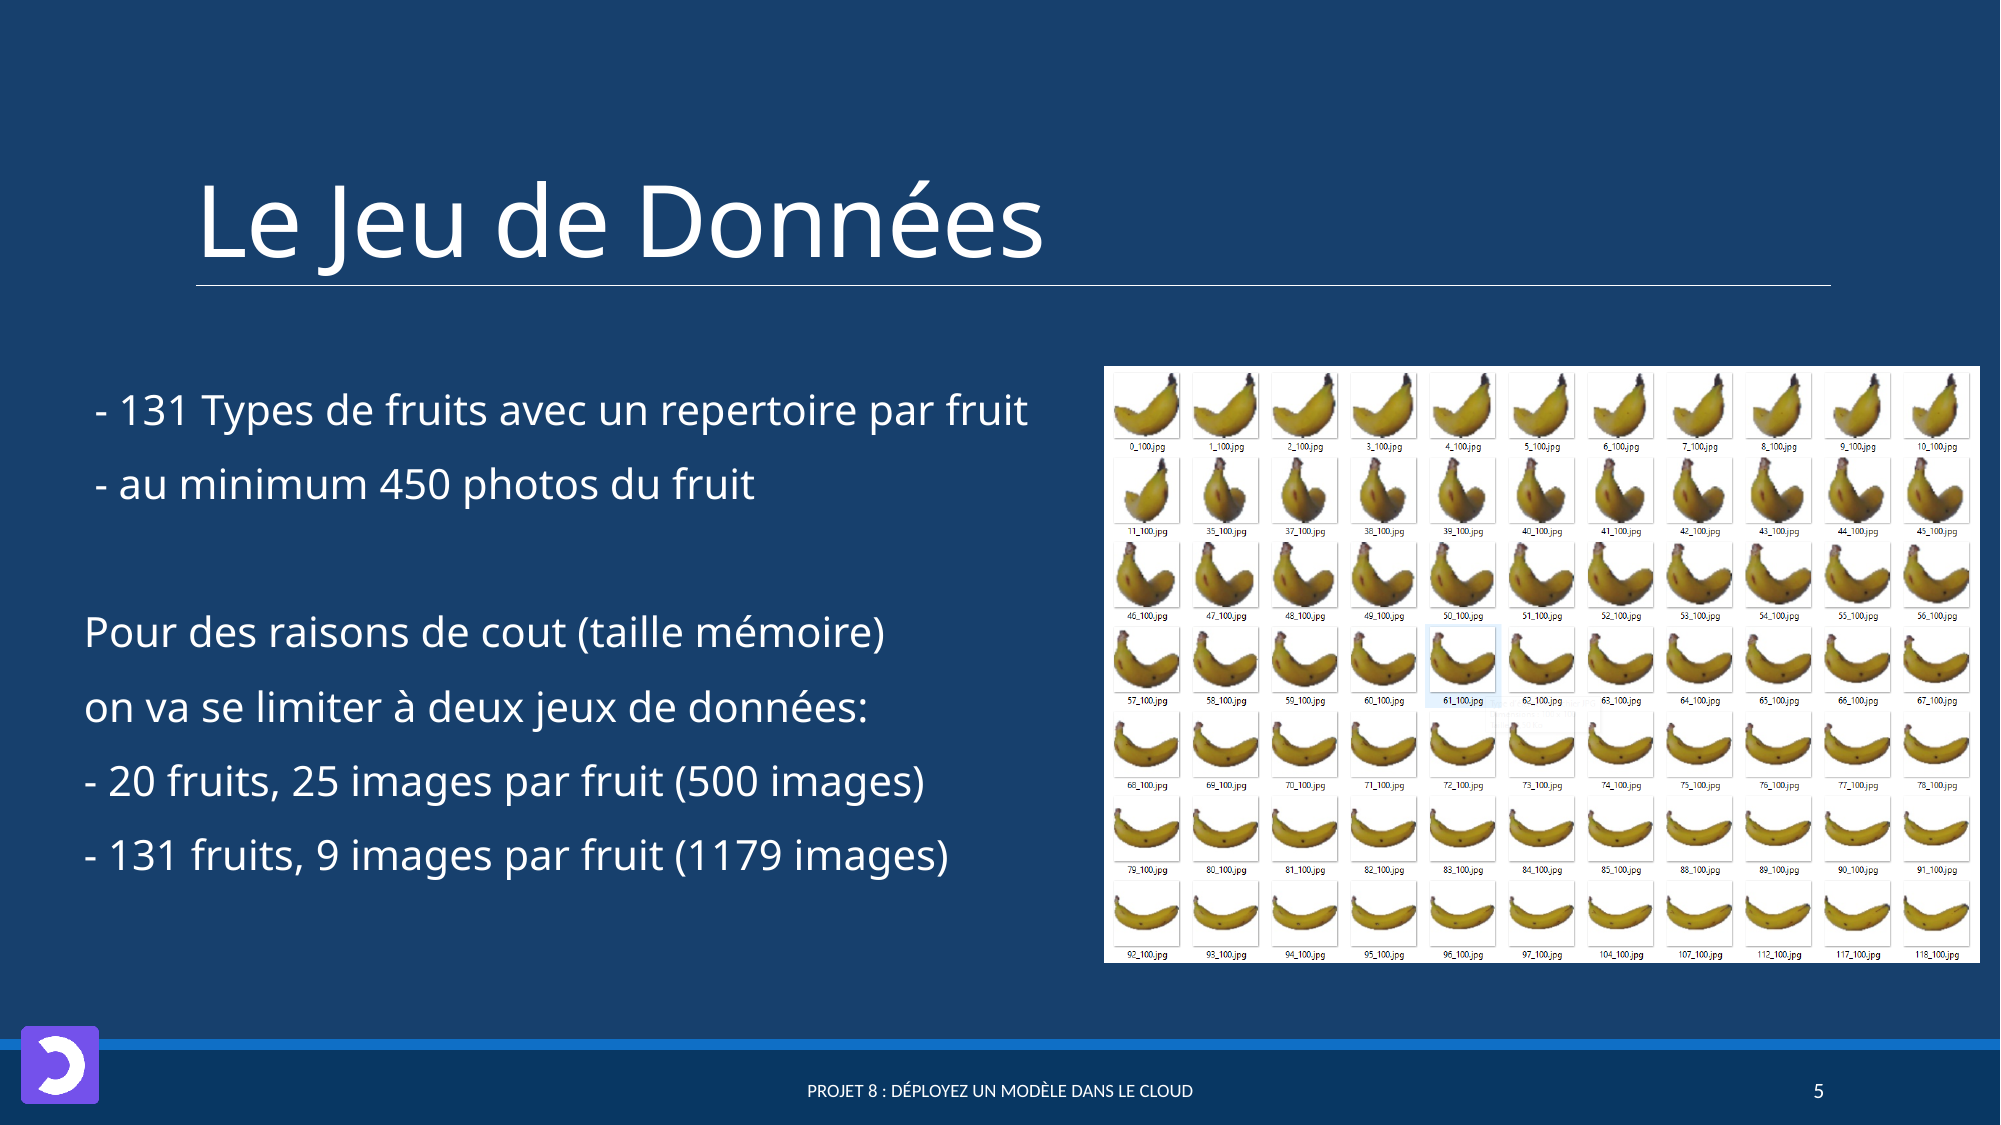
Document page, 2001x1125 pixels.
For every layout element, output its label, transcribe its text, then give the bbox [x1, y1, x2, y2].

list - 131 Types de fruits avec un repertoire par fruit - au minimum 450 photos du fruit Pour des raisons de cout (taille mémoire) on va se limiter à deux jeux de données: - 20 fruits, 25 images par fruit (500 images) - 131 fruits, 9 images par fruit (1179 images) [68, 302, 1830, 963]
picture [21, 1025, 100, 1105]
footer PROJET 8 : Déployez un modèle dans le cloud [604, 1059, 1396, 1120]
title Le Jeu de Données [180, 47, 1830, 285]
picture [1104, 365, 1980, 964]
slide_number 5 [1624, 1059, 1840, 1120]
